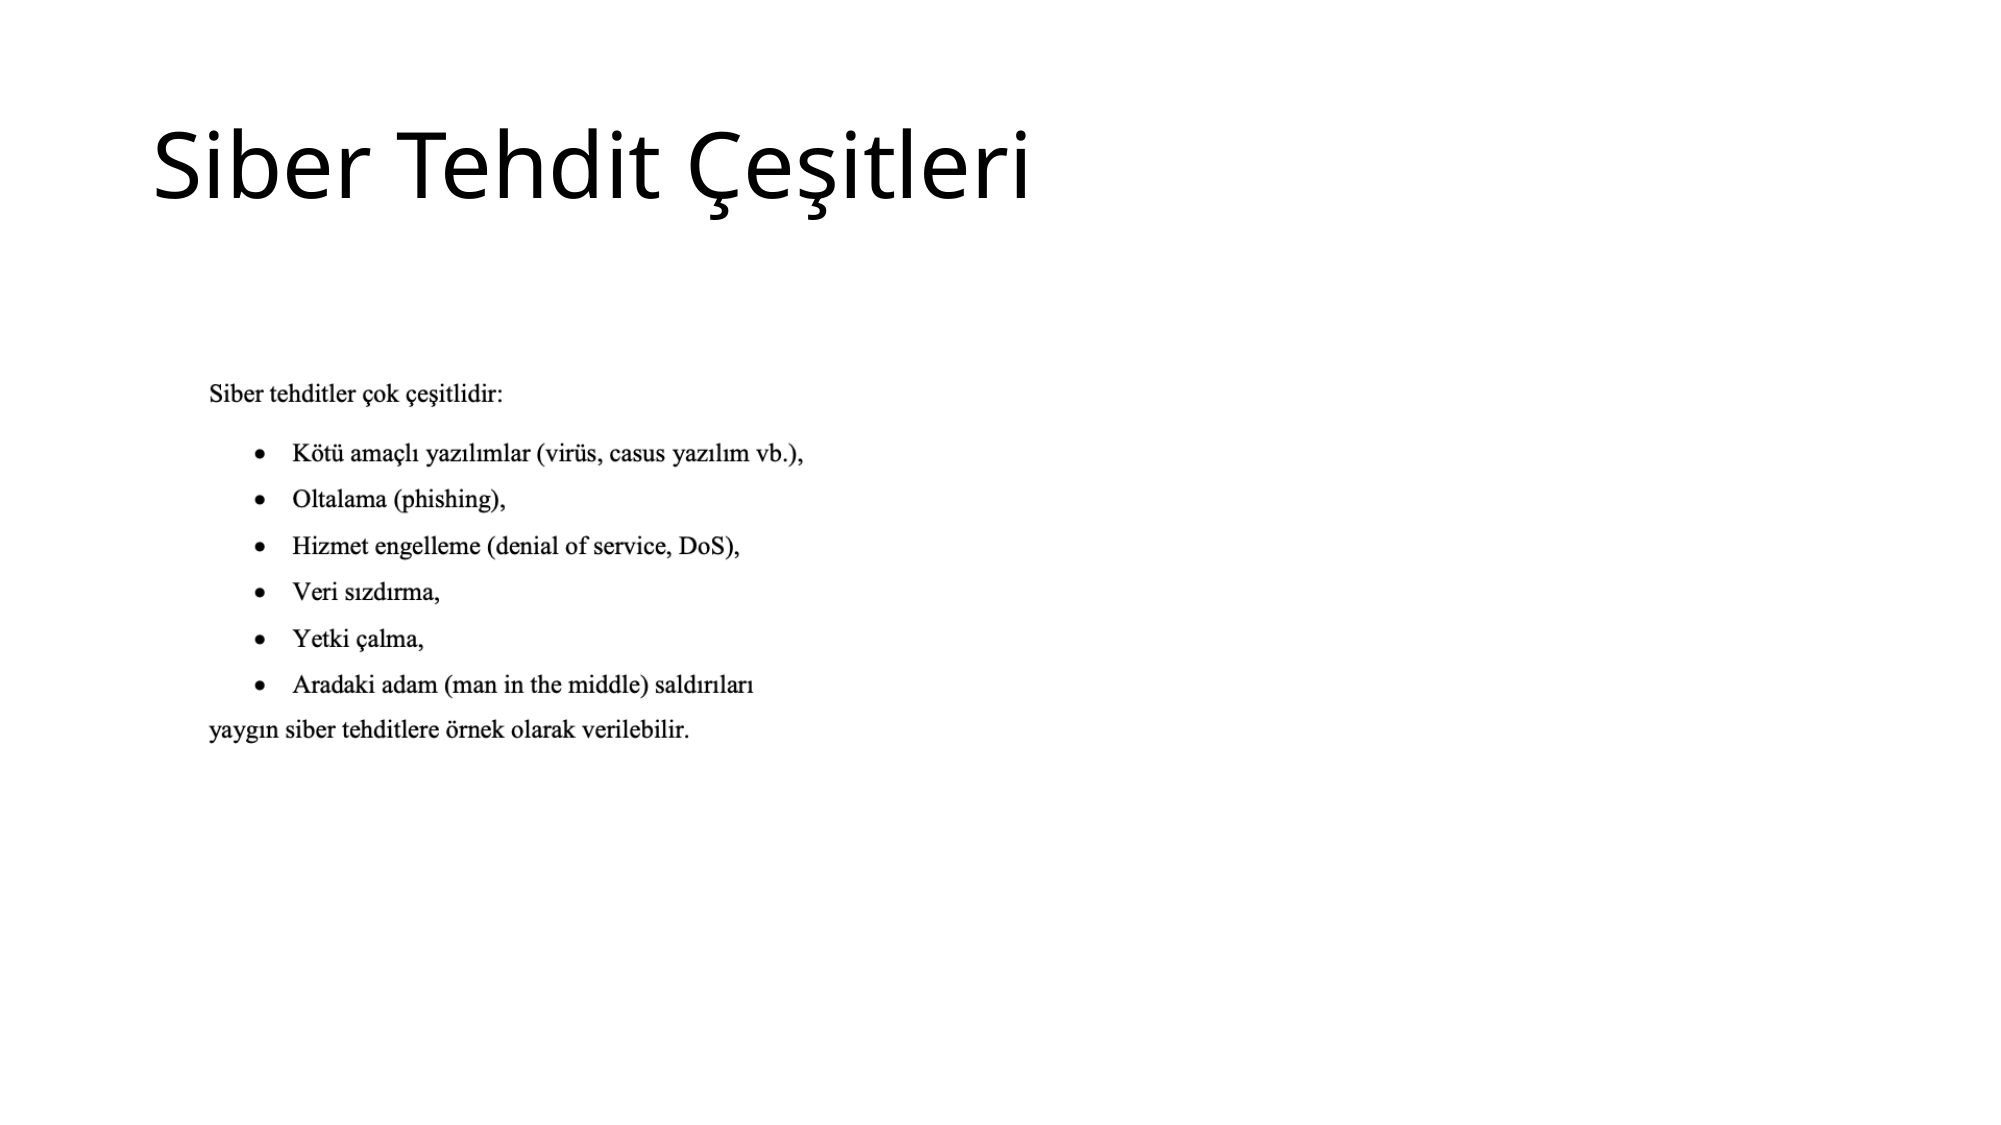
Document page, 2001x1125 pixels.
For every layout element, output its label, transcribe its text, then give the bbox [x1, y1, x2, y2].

title Siber Tehdit Çeşitleri [137, 59, 1863, 278]
picture [147, 356, 1001, 769]
